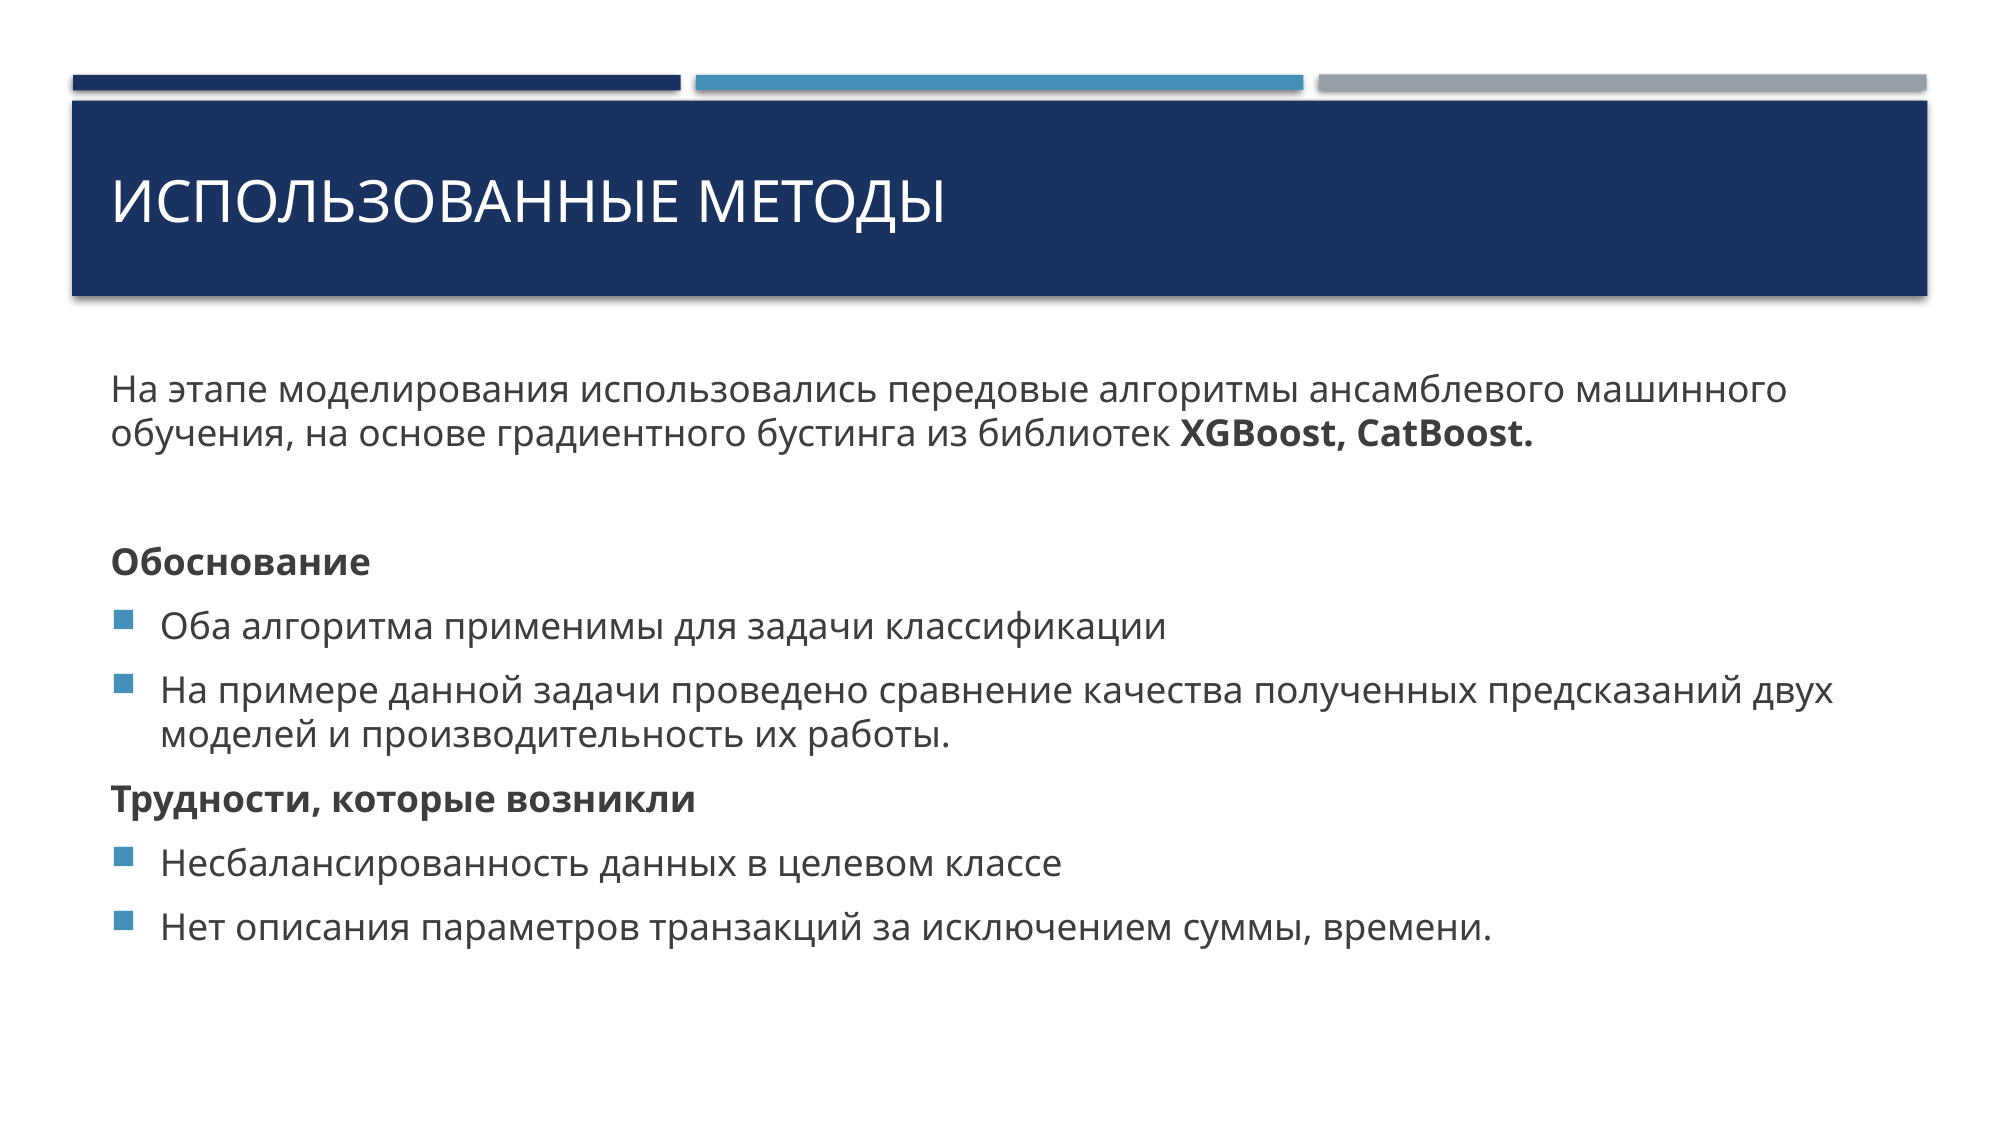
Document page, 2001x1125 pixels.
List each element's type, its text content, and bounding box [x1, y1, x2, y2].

title Использованные методы [95, 136, 1905, 243]
list На этапе моделирования использовались передовые алгоритмы ансамблевого машинного обучения, на основе градиентного бустинга из библиотек XGBoost, CatBoost. Обоснование Оба алгоритма применимы для задачи классификации На примере данной задачи проведено сравнение качества полученных предсказаний двух моделей и производительность их работы. Трудности, которые возникли Несбалансированность данных в целевом классе Нет описания параметров транзакций за исключением суммы, времени. [95, 357, 1905, 962]
